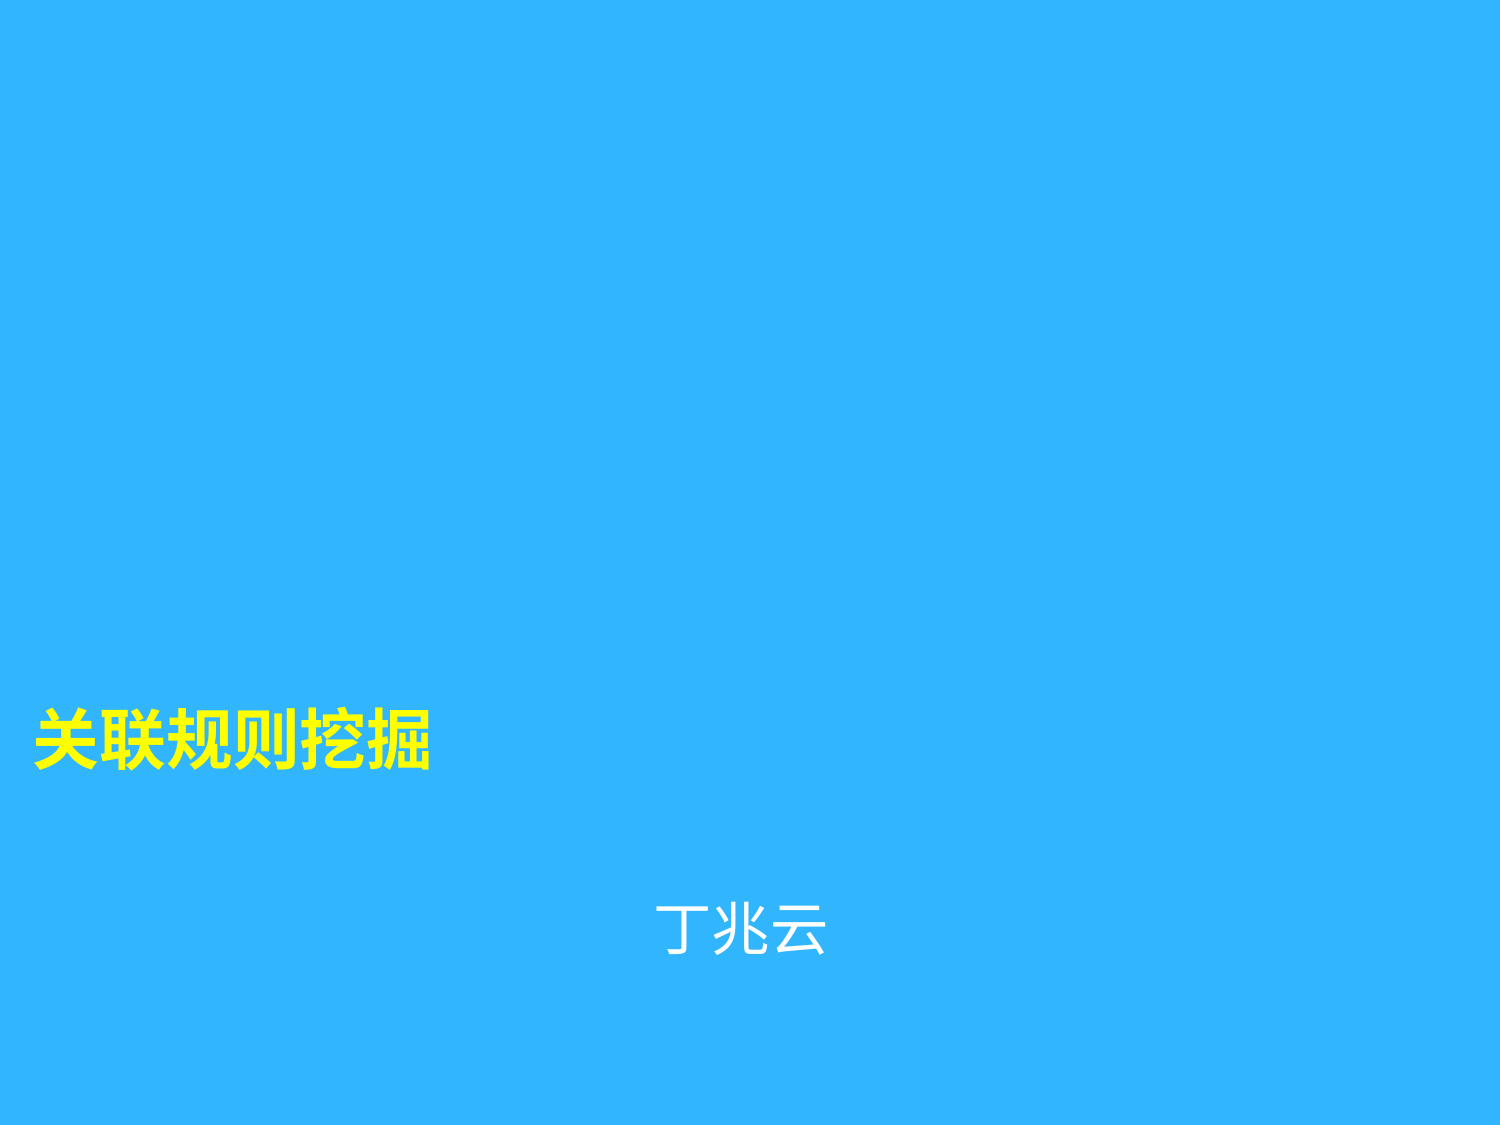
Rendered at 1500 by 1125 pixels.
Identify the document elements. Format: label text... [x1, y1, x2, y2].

title 关联规则挖掘 [17, 638, 1010, 838]
list 丁兆云 [98, 870, 1384, 1100]
